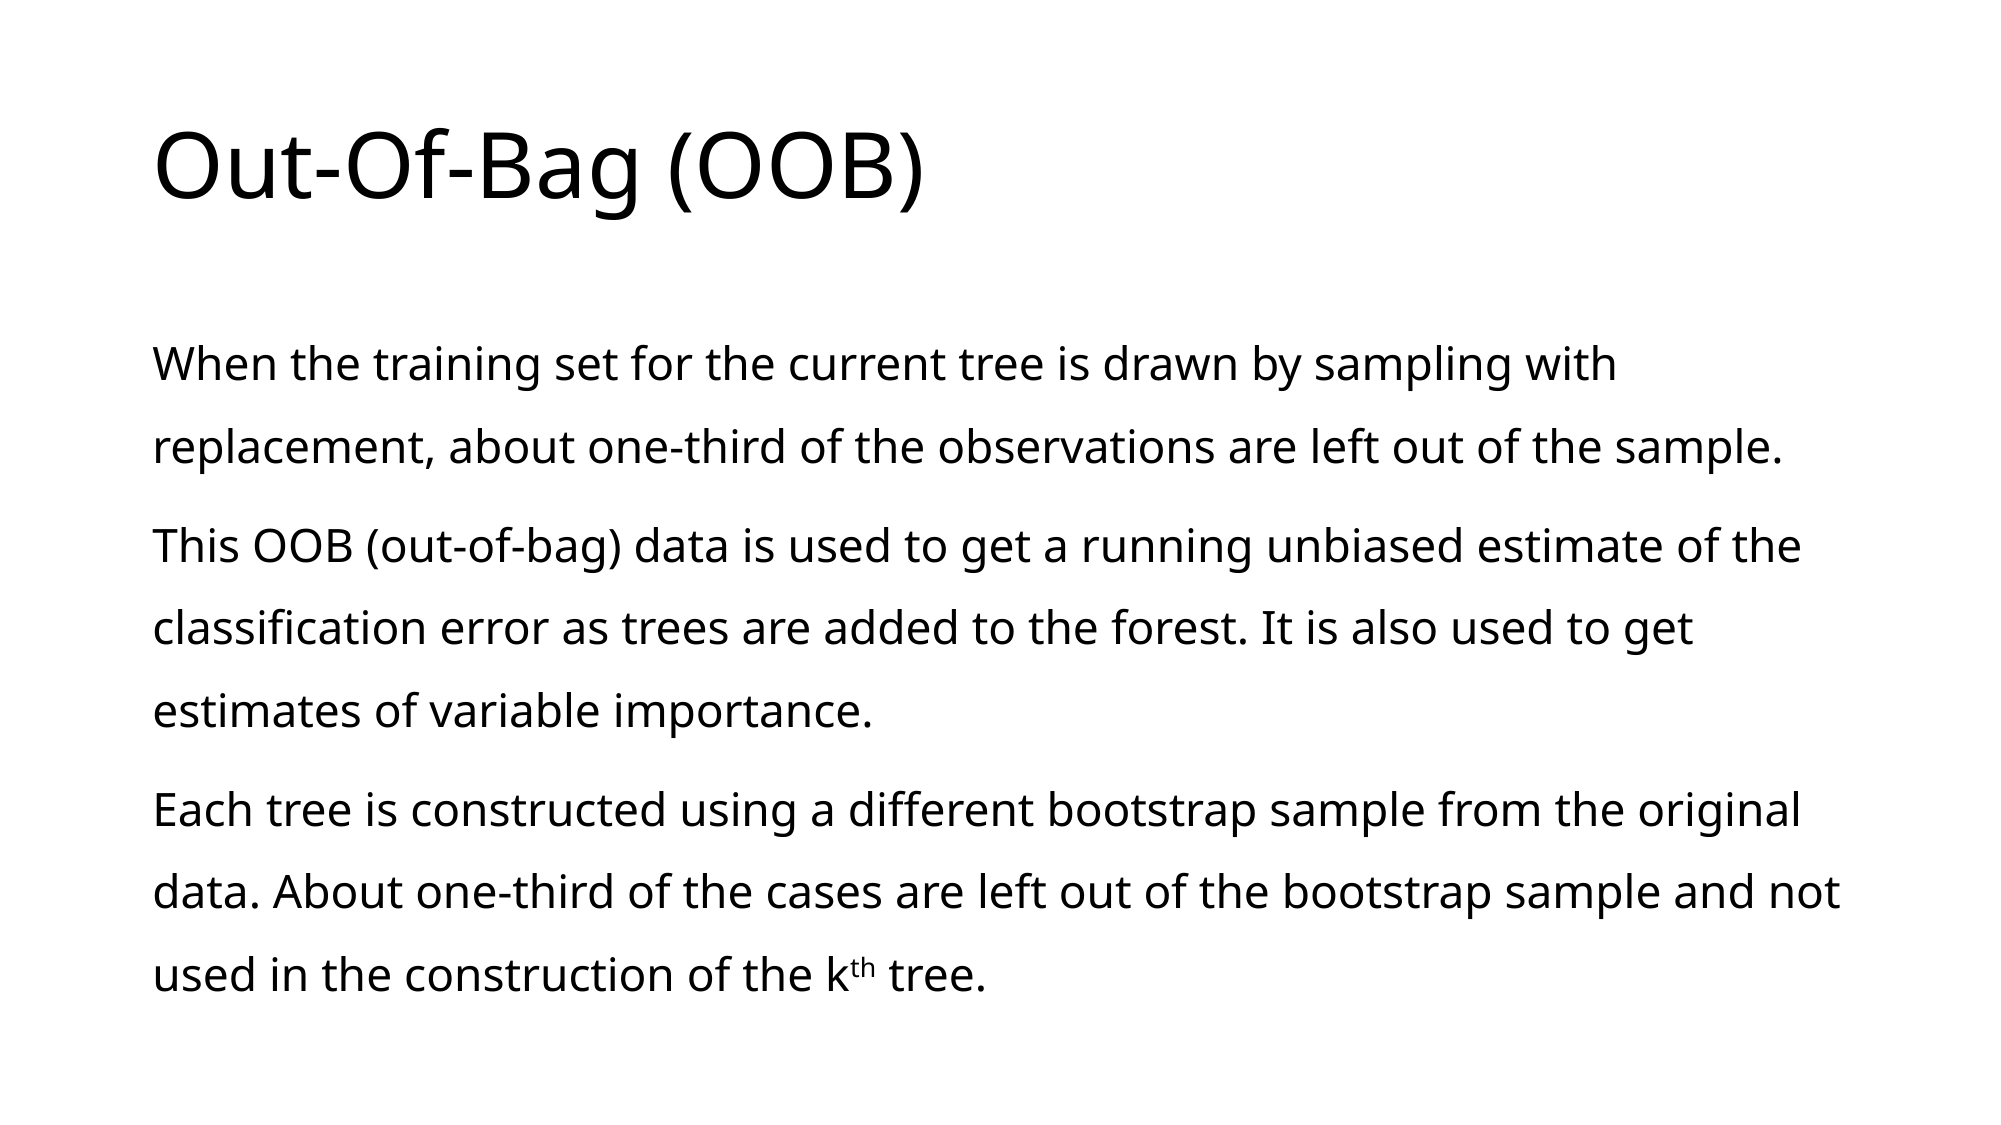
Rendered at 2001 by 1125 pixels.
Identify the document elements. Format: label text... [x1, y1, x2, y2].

list When the training set for the current tree is drawn by sampling with replacement, about one-third of the observations are left out of the sample. This OOB (out-of-bag) data is used to get a running unbiased estimate of the classification error as trees are added to the forest. It is also used to get estimates of variable importance. Each tree is constructed using a different bootstrap sample from the original data. About one-third of the cases are left out of the bootstrap sample and not used in the construction of the kth tree. [137, 299, 1863, 1014]
title Out-Of-Bag (OOB) [137, 59, 1863, 278]
